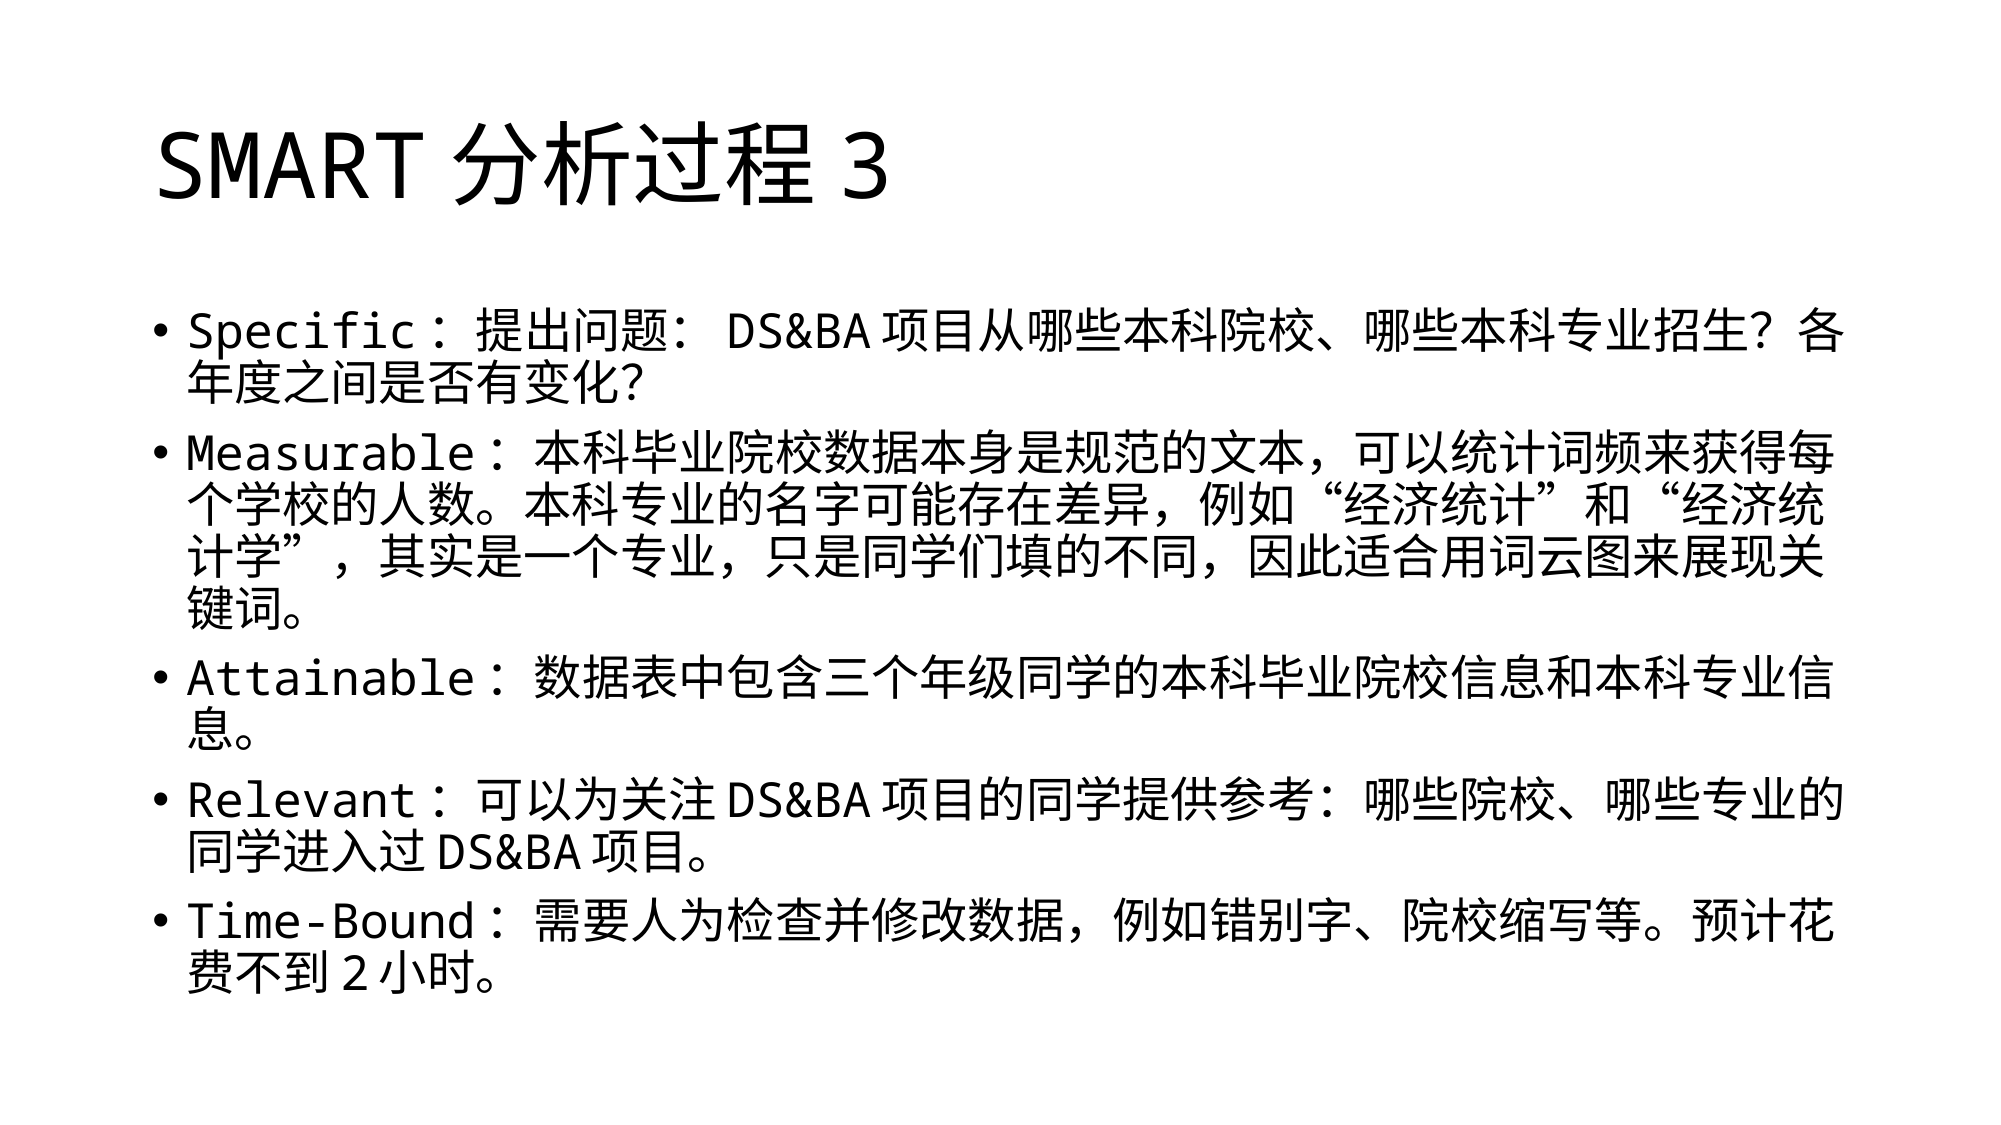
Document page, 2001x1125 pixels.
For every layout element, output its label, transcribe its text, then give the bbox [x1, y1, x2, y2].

list Specific：提出问题：DS&BA项目从哪些本科院校、哪些本科专业招生？各年度之间是否有变化？ Measurable：本科毕业院校数据本身是规范的文本，可以统计词频来获得每个学校的人数。本科专业的名字可能存在差异，例如“经济统计”和“经济统计学”，其实是一个专业，只是同学们填的不同，因此适合用词云图来展现关键词。 Attainable：数据表中包含三个年级同学的本科毕业院校信息和本科专业信息。 Relevant：可以为关注DS&BA项目的同学提供参考：哪些院校、哪些专业的同学进入过DS&BA项目。 Time-Bound：需要人为检查并修改数据，例如错别字、院校缩写等。预计花费不到2小时。 [137, 299, 1863, 1014]
title SMART分析过程3 [137, 59, 1863, 278]
